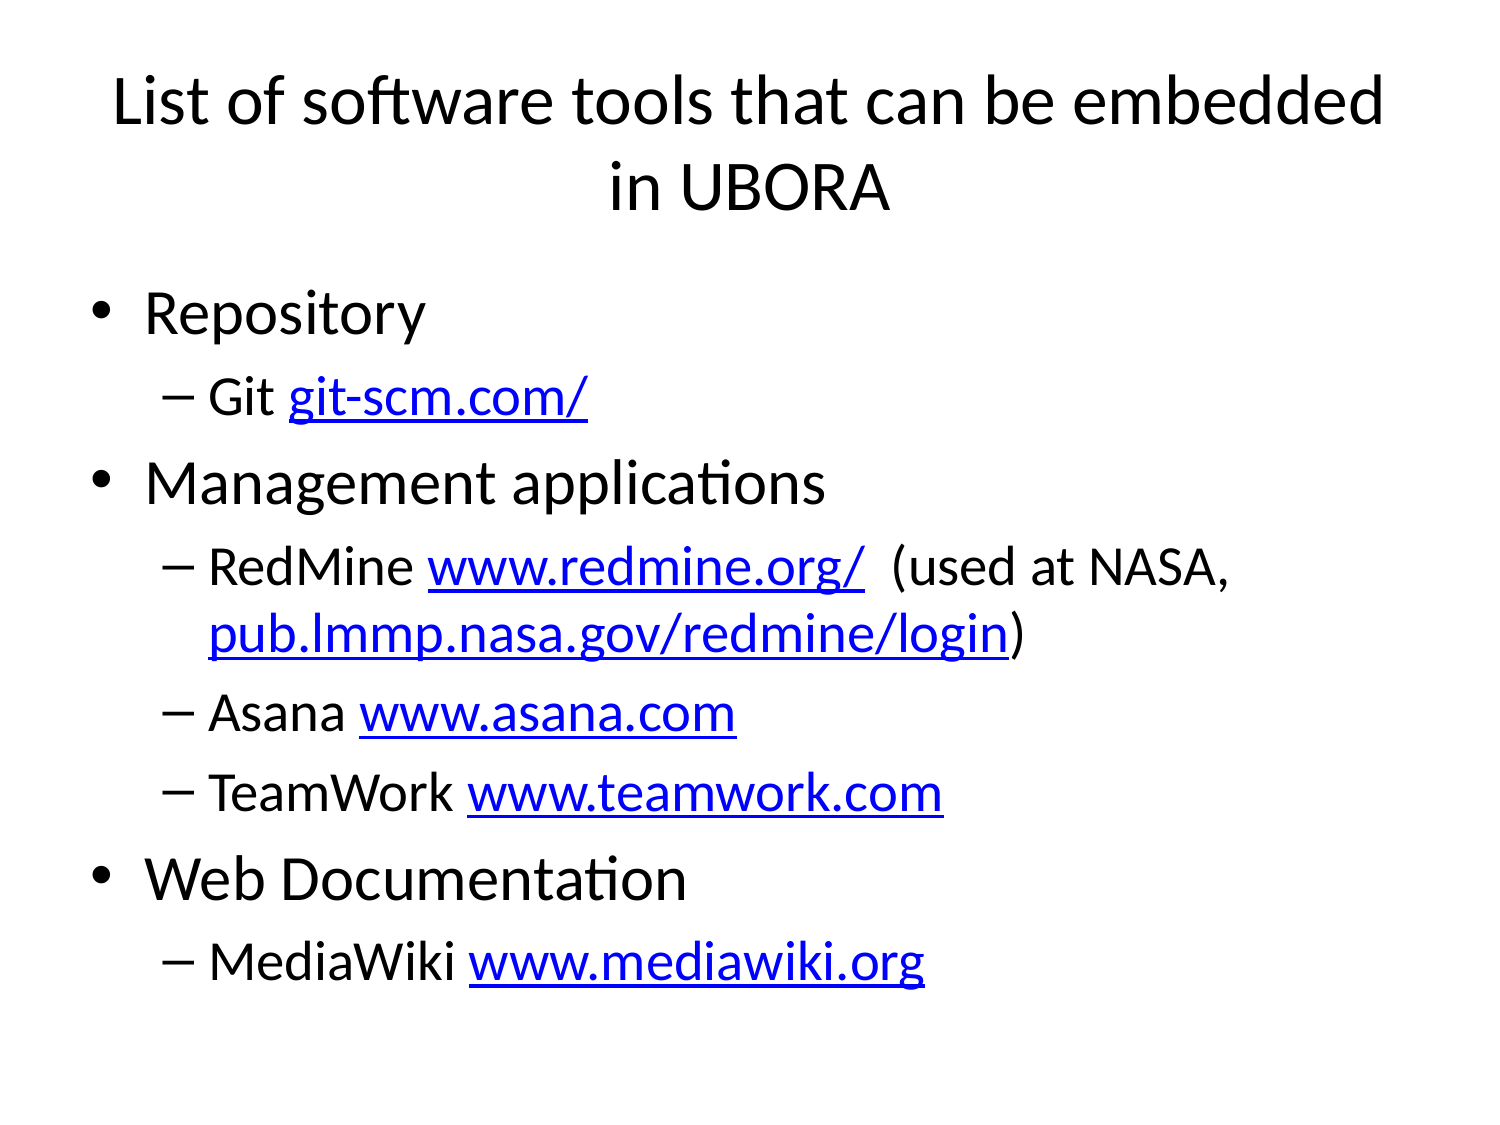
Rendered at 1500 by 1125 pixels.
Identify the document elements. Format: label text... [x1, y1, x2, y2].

title List of software tools that can be embedded in UBORA [75, 45, 1425, 233]
list Repository Git git-scm.com/ Management applications RedMine www.redmine.org/ (used at NASA, pub.lmmp.nasa.gov/redmine/login) Asana www.asana.com TeamWork www.teamwork.com Web Documentation MediaWiki www.mediawiki.org [75, 262, 1425, 1005]
